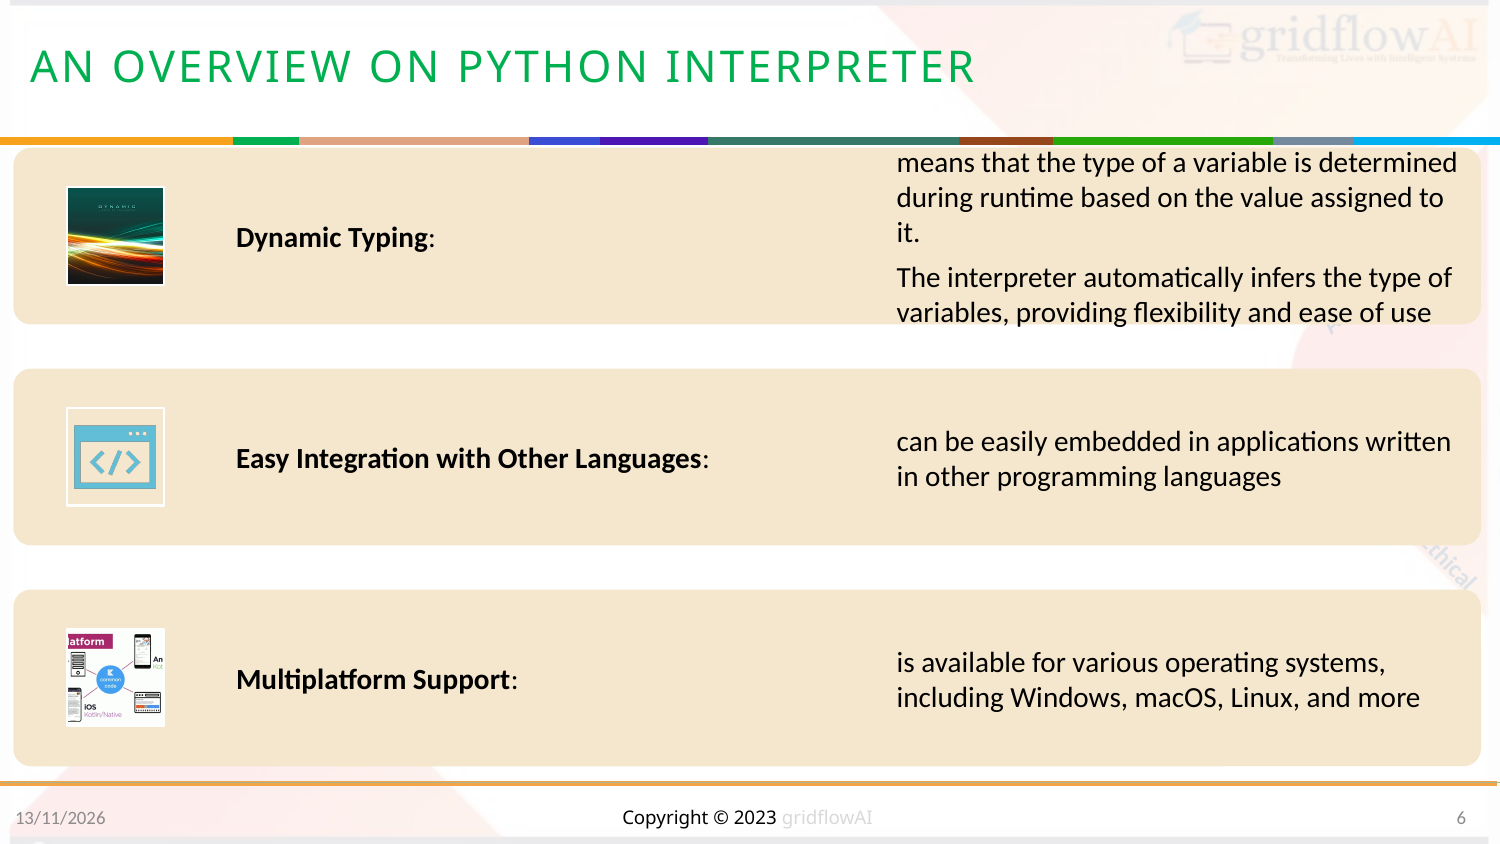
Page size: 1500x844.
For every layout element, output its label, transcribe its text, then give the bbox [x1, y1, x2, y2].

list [13, 147, 1482, 767]
slide_number 6 [1143, 794, 1482, 840]
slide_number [0, 794, 338, 840]
footer Copyright © 2023 gridflowAI [496, 794, 1004, 840]
picture [0, 140, 1353, 145]
title An overview on python interpreter [0, 0, 1500, 140]
